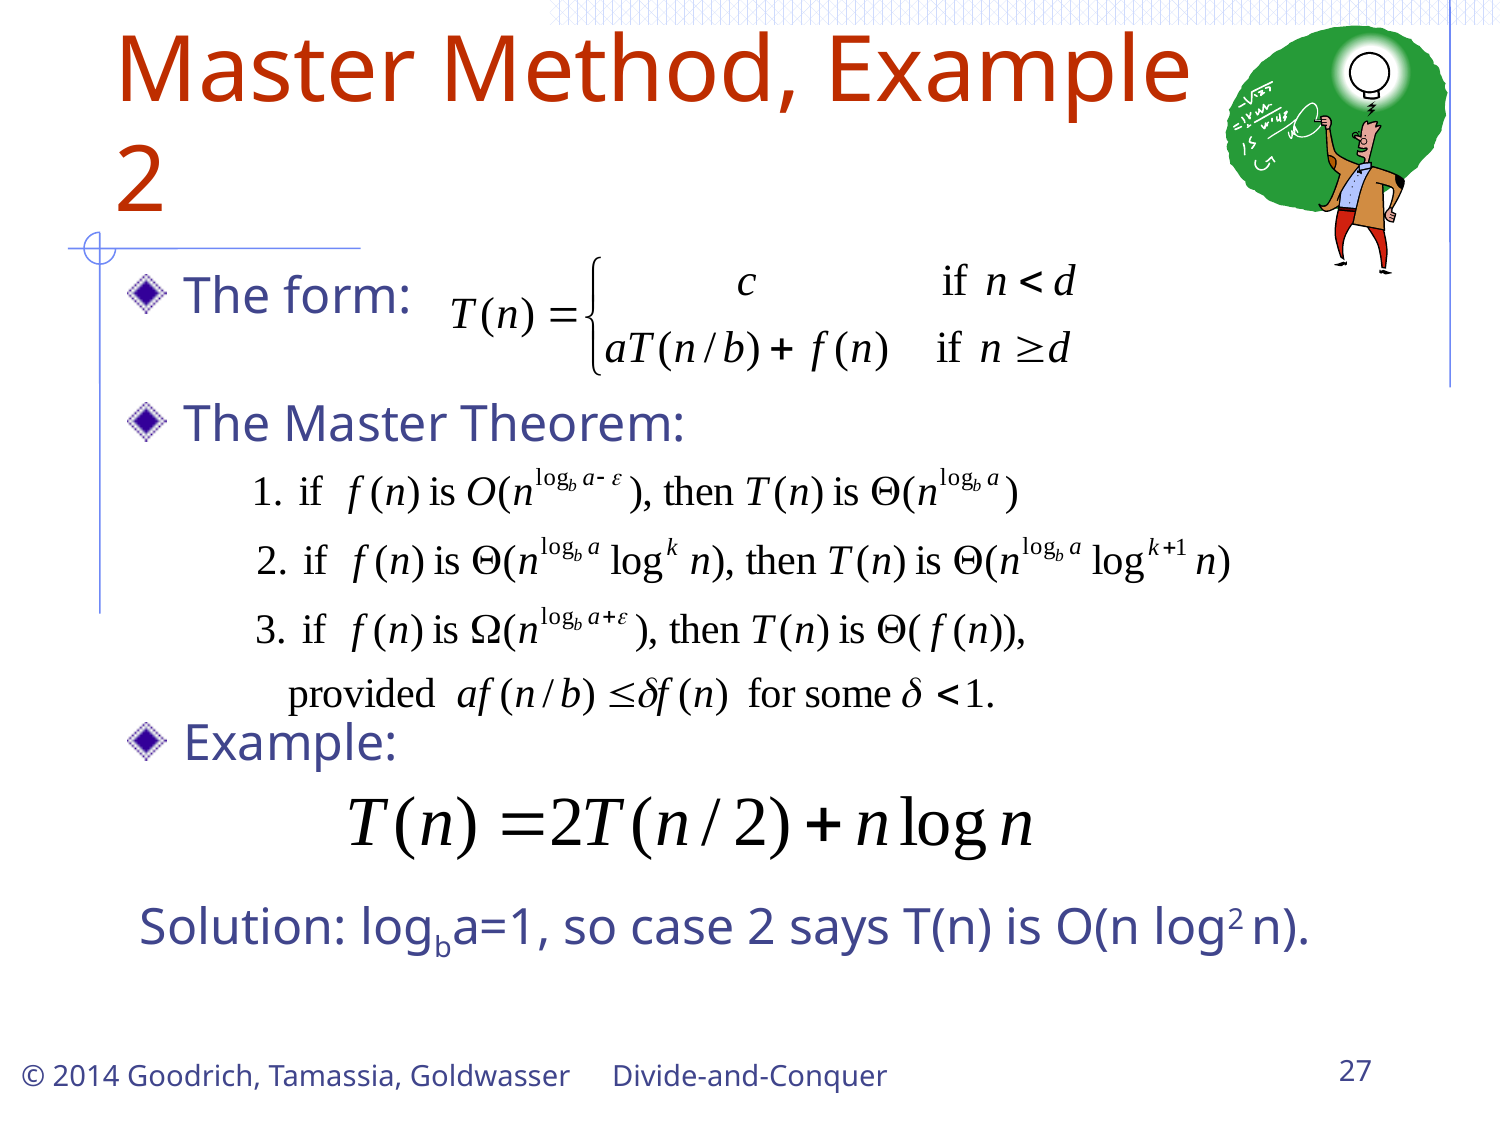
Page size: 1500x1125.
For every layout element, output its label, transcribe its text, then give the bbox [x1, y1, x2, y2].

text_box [444, 249, 1088, 385]
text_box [249, 457, 1238, 726]
picture [127, 722, 167, 761]
list The form: The Master Theorem: Example: [112, 262, 1438, 1075]
picture [127, 402, 167, 442]
title Master Method, Example 2 [99, 50, 1219, 238]
picture [127, 274, 167, 314]
text_box Solution: logba=1, so case 2 says T(n) is O(n log2 n). [124, 887, 1326, 971]
footer Divide-and-Conquer [512, 1075, 988, 1101]
slide_number 27 [1074, 1075, 1388, 1101]
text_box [339, 780, 1049, 876]
picture [1224, 24, 1448, 276]
